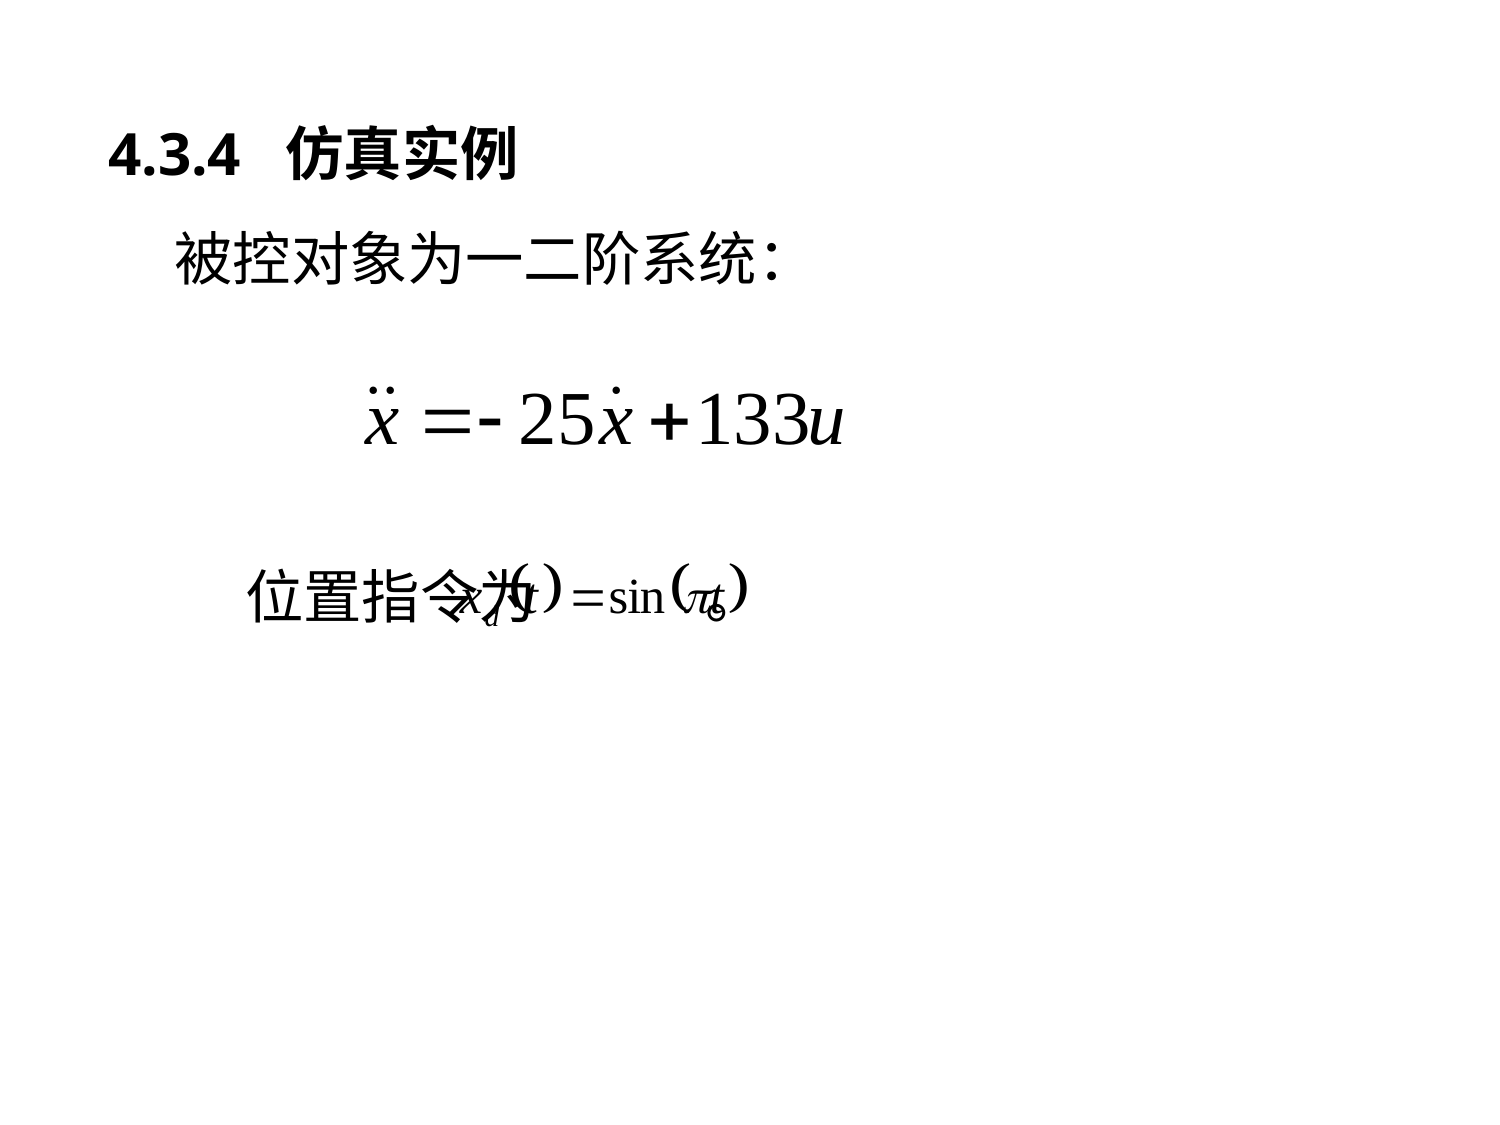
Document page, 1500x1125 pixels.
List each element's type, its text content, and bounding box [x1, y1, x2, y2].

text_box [349, 374, 863, 464]
text_box 位置指令为 。 [230, 552, 779, 638]
text_box 4.3.4 仿真实例 被控对象为一二阶系统： [50, 75, 1150, 405]
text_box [449, 562, 751, 639]
